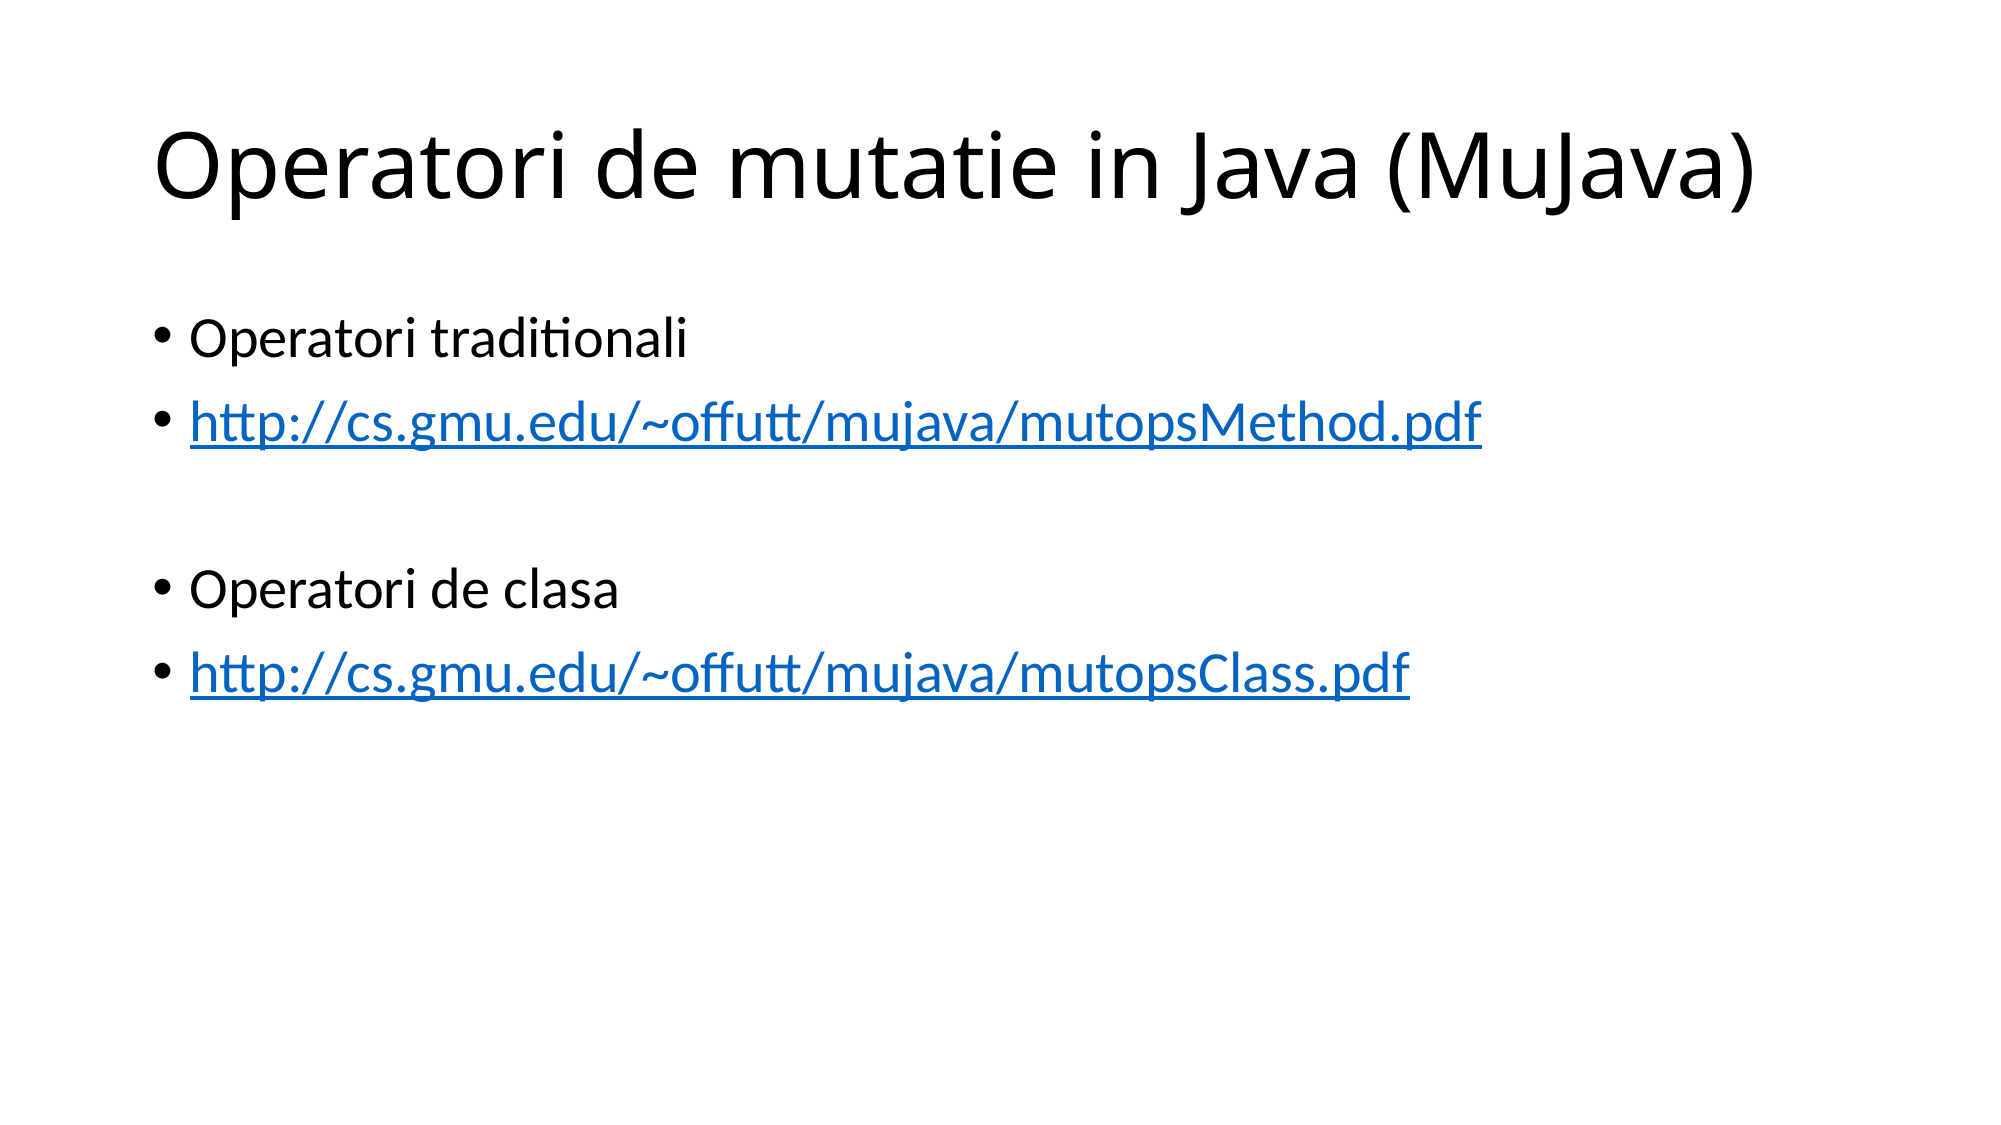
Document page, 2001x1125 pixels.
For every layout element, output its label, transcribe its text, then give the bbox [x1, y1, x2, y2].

list Operatori traditionali http://cs.gmu.edu/~offutt/mujava/mutopsMethod.pdf Operatori de clasa http://cs.gmu.edu/~offutt/mujava/mutopsClass.pdf [137, 299, 1863, 1014]
title Operatori de mutatie in Java (MuJava) [137, 59, 1863, 278]
